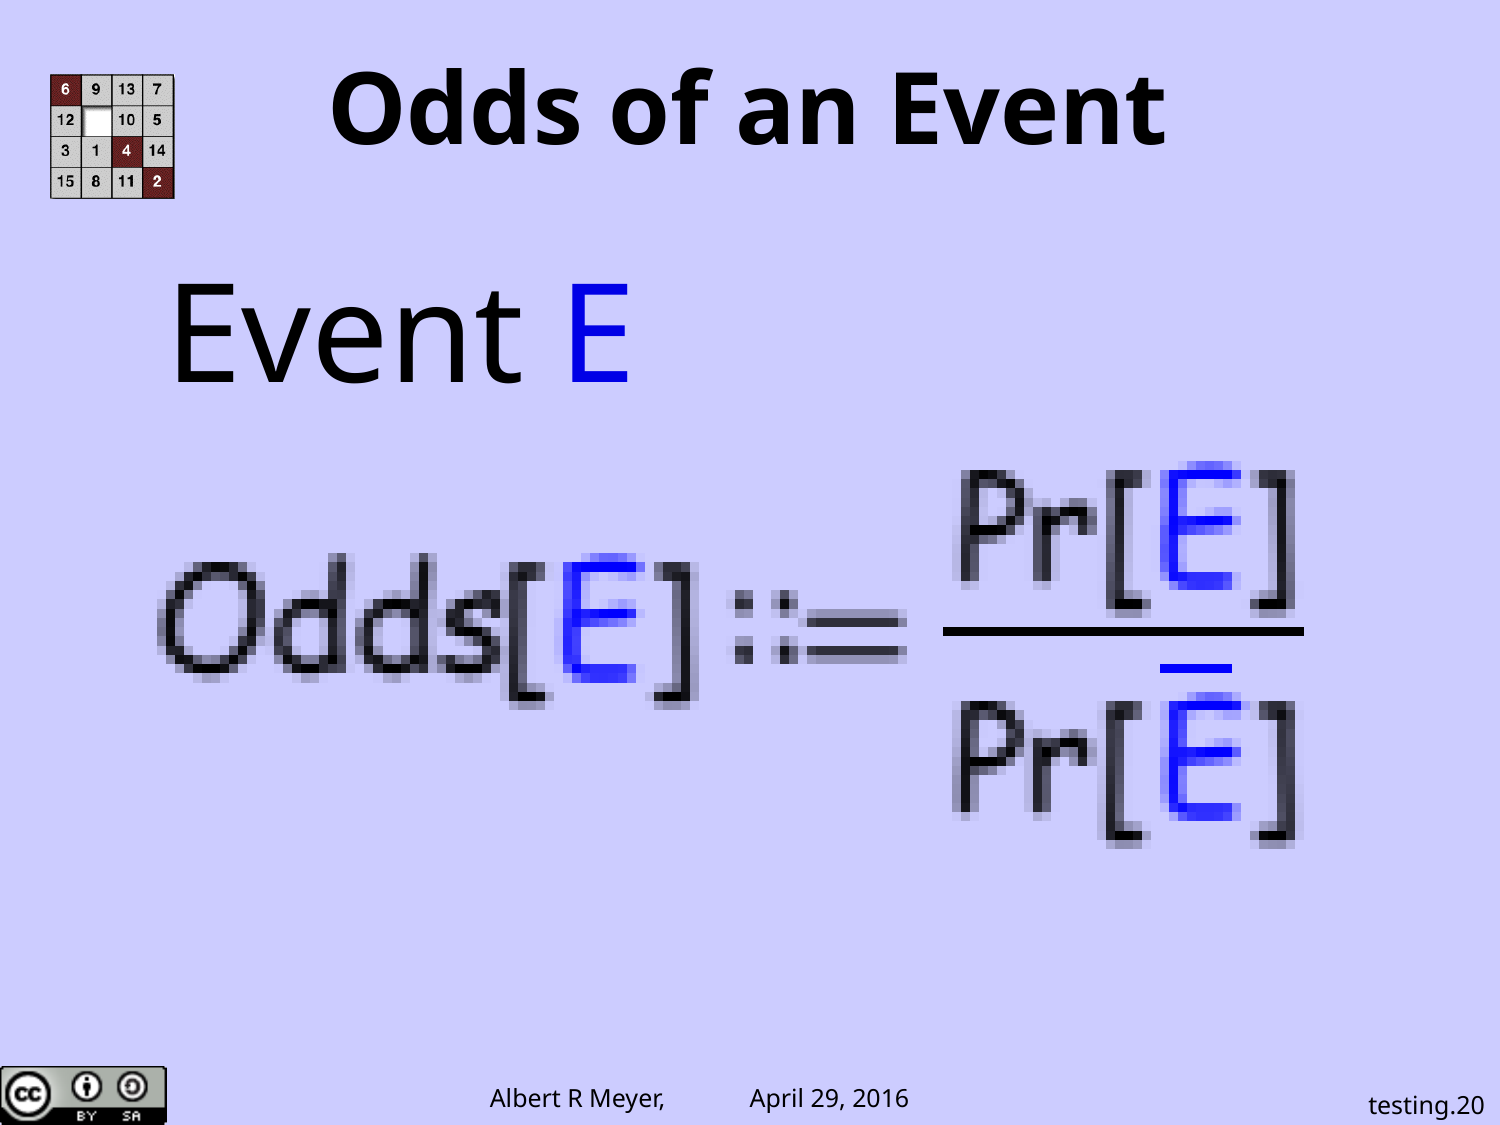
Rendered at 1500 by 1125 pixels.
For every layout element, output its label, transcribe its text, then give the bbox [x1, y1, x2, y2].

text_box Event E [150, 237, 652, 385]
picture [50, 74, 175, 199]
text_box Odds of an Event [312, 37, 1275, 200]
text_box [139, 387, 1314, 851]
picture [0, 1066, 167, 1125]
slide_number testing.20 [1249, 1082, 1500, 1125]
